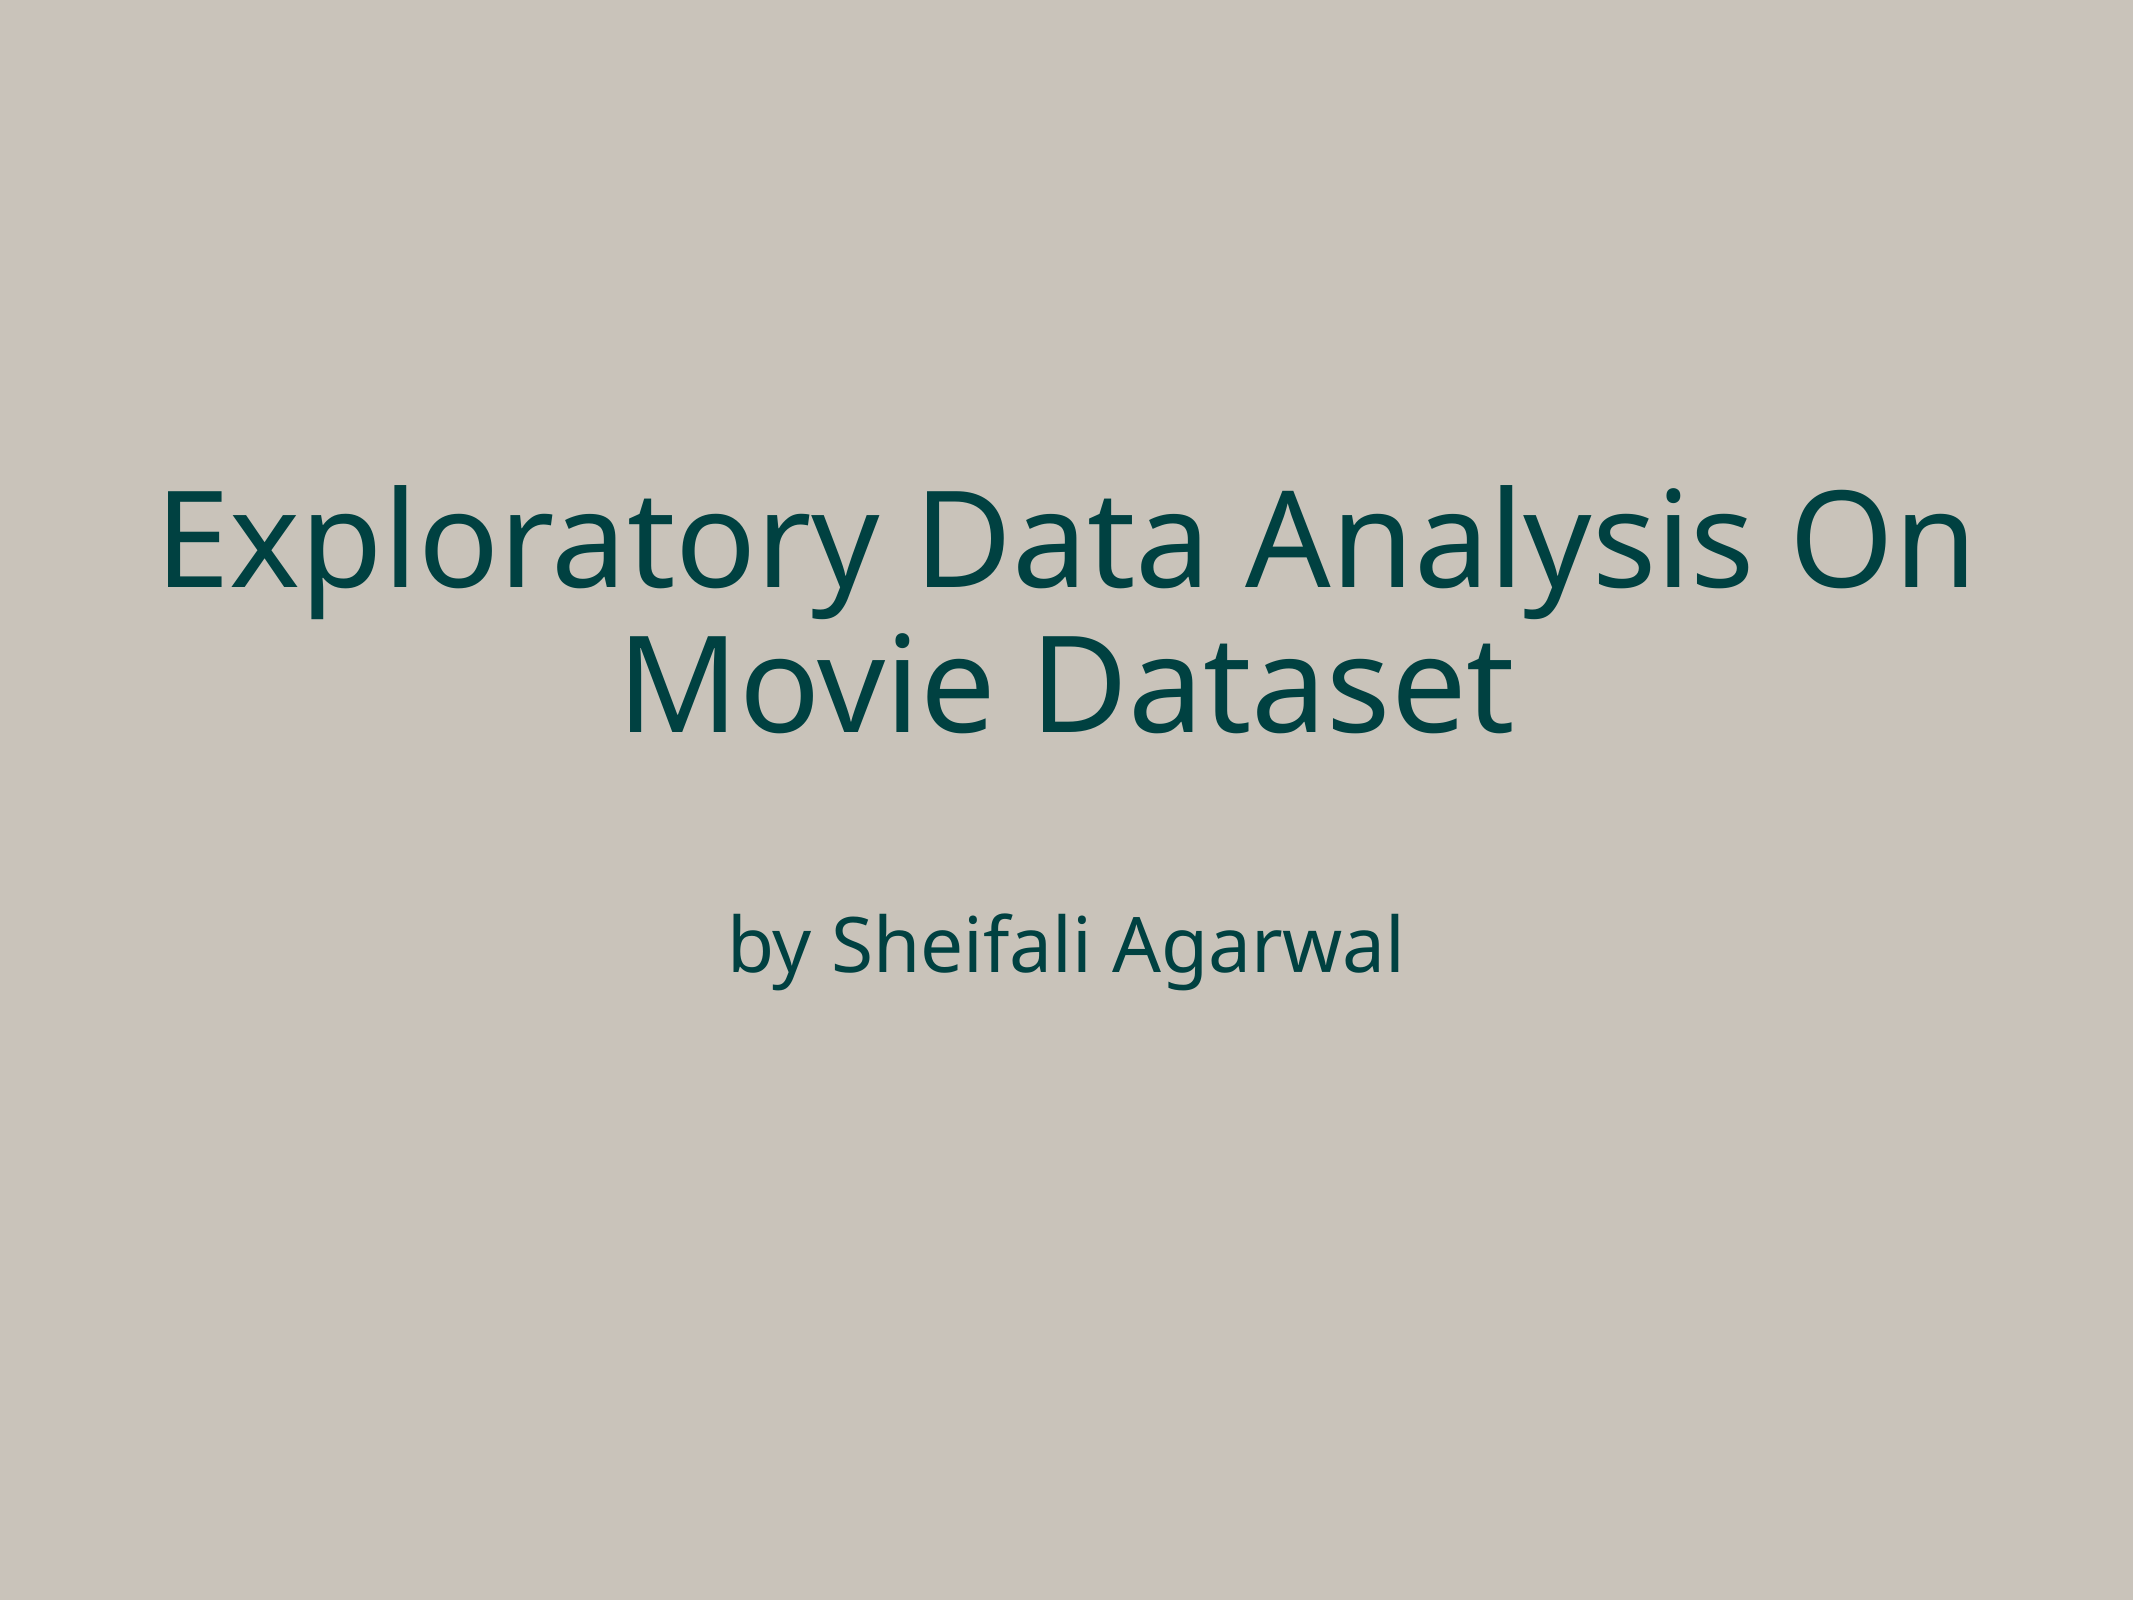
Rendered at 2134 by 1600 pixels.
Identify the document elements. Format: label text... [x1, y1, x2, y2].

title Exploratory Data Analysis On Movie Dataset by Sheifali Agarwal [82, 461, 2051, 999]
